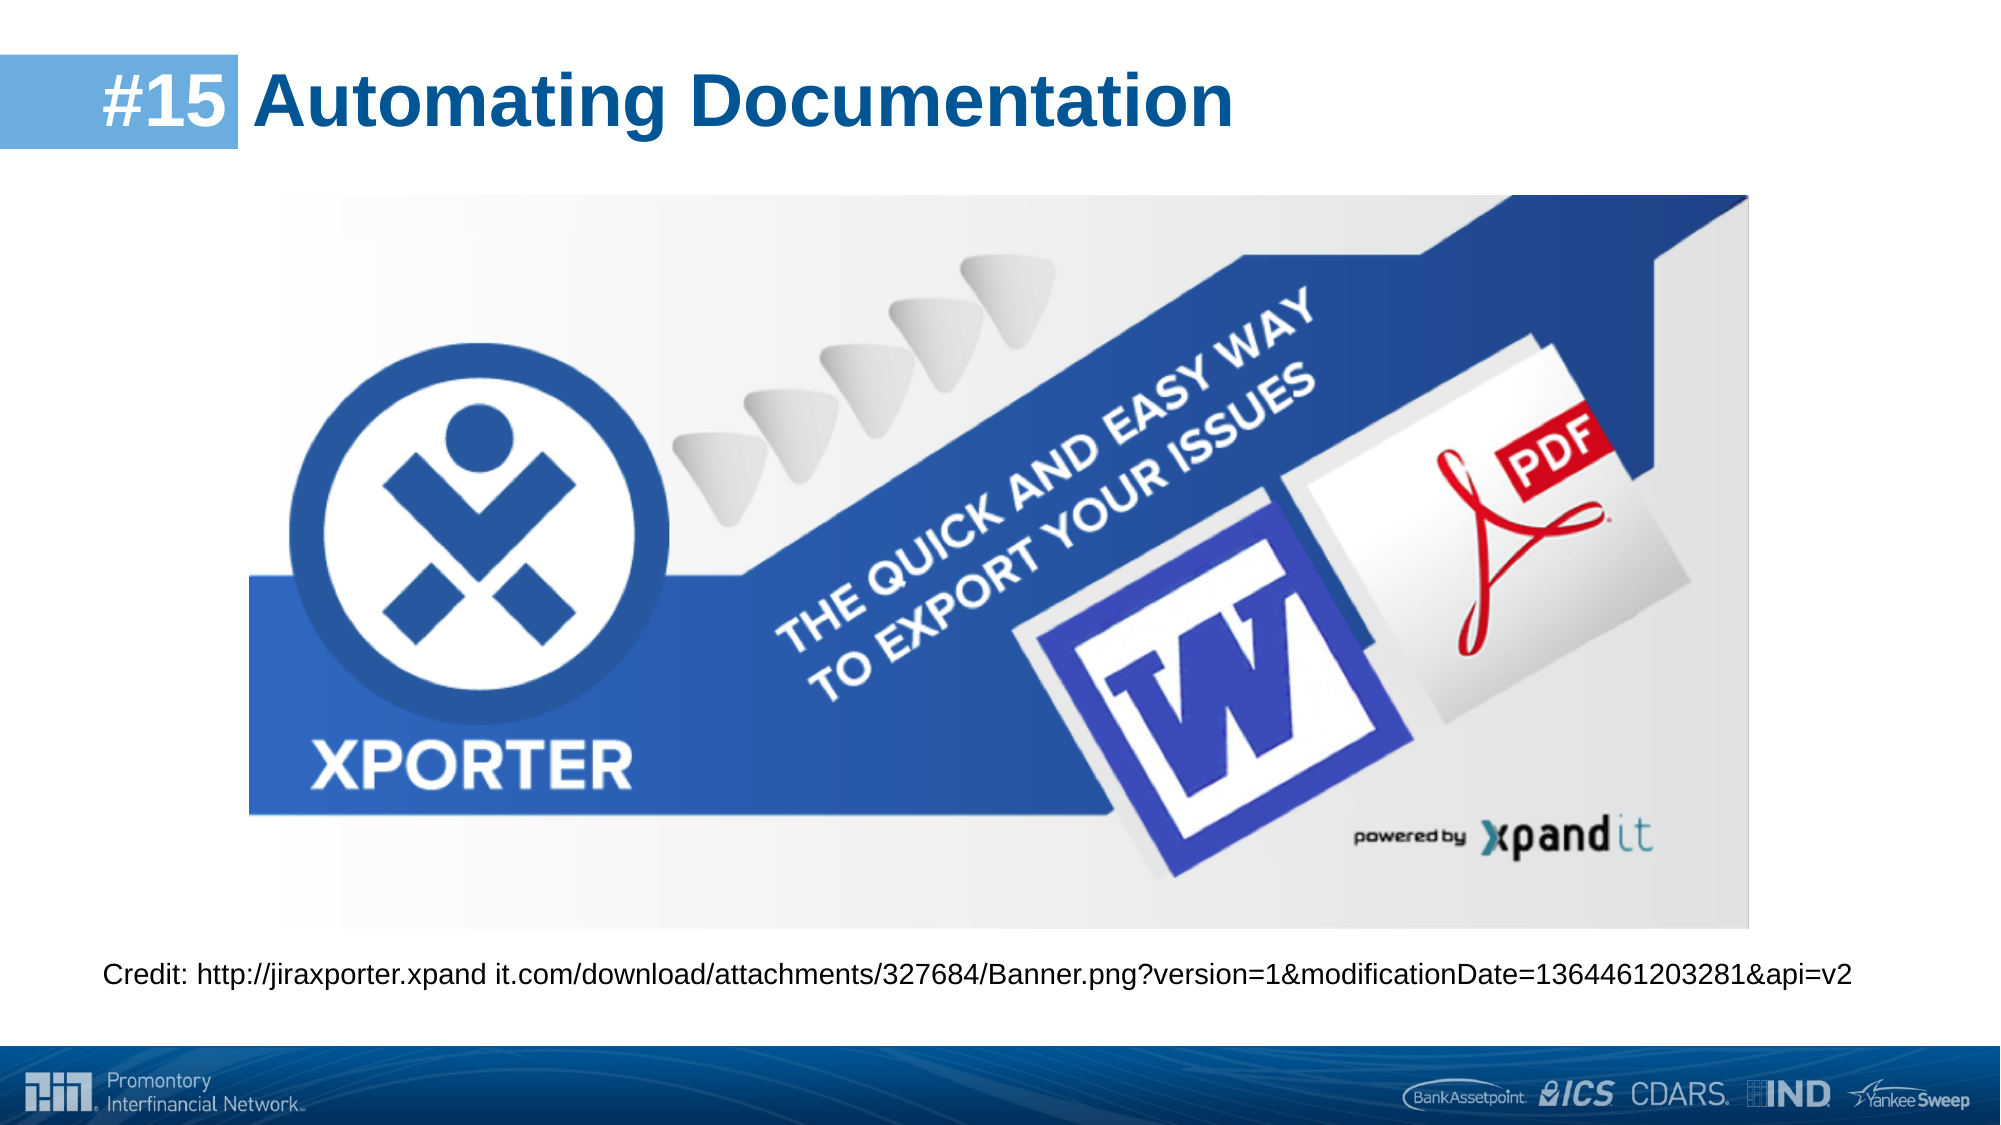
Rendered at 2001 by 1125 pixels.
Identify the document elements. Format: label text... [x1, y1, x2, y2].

picture [0, 1046, 2000, 1125]
title #15 Automating Documentation [87, 54, 1914, 173]
list Credit: http://jiraxporter.xpand it.com/download/attachments/327684/Banner.png?version=1&modificationDate=1364461203281&api=v2 [87, 952, 1914, 1040]
picture [249, 195, 1750, 929]
text_box [0, 54, 87, 150]
